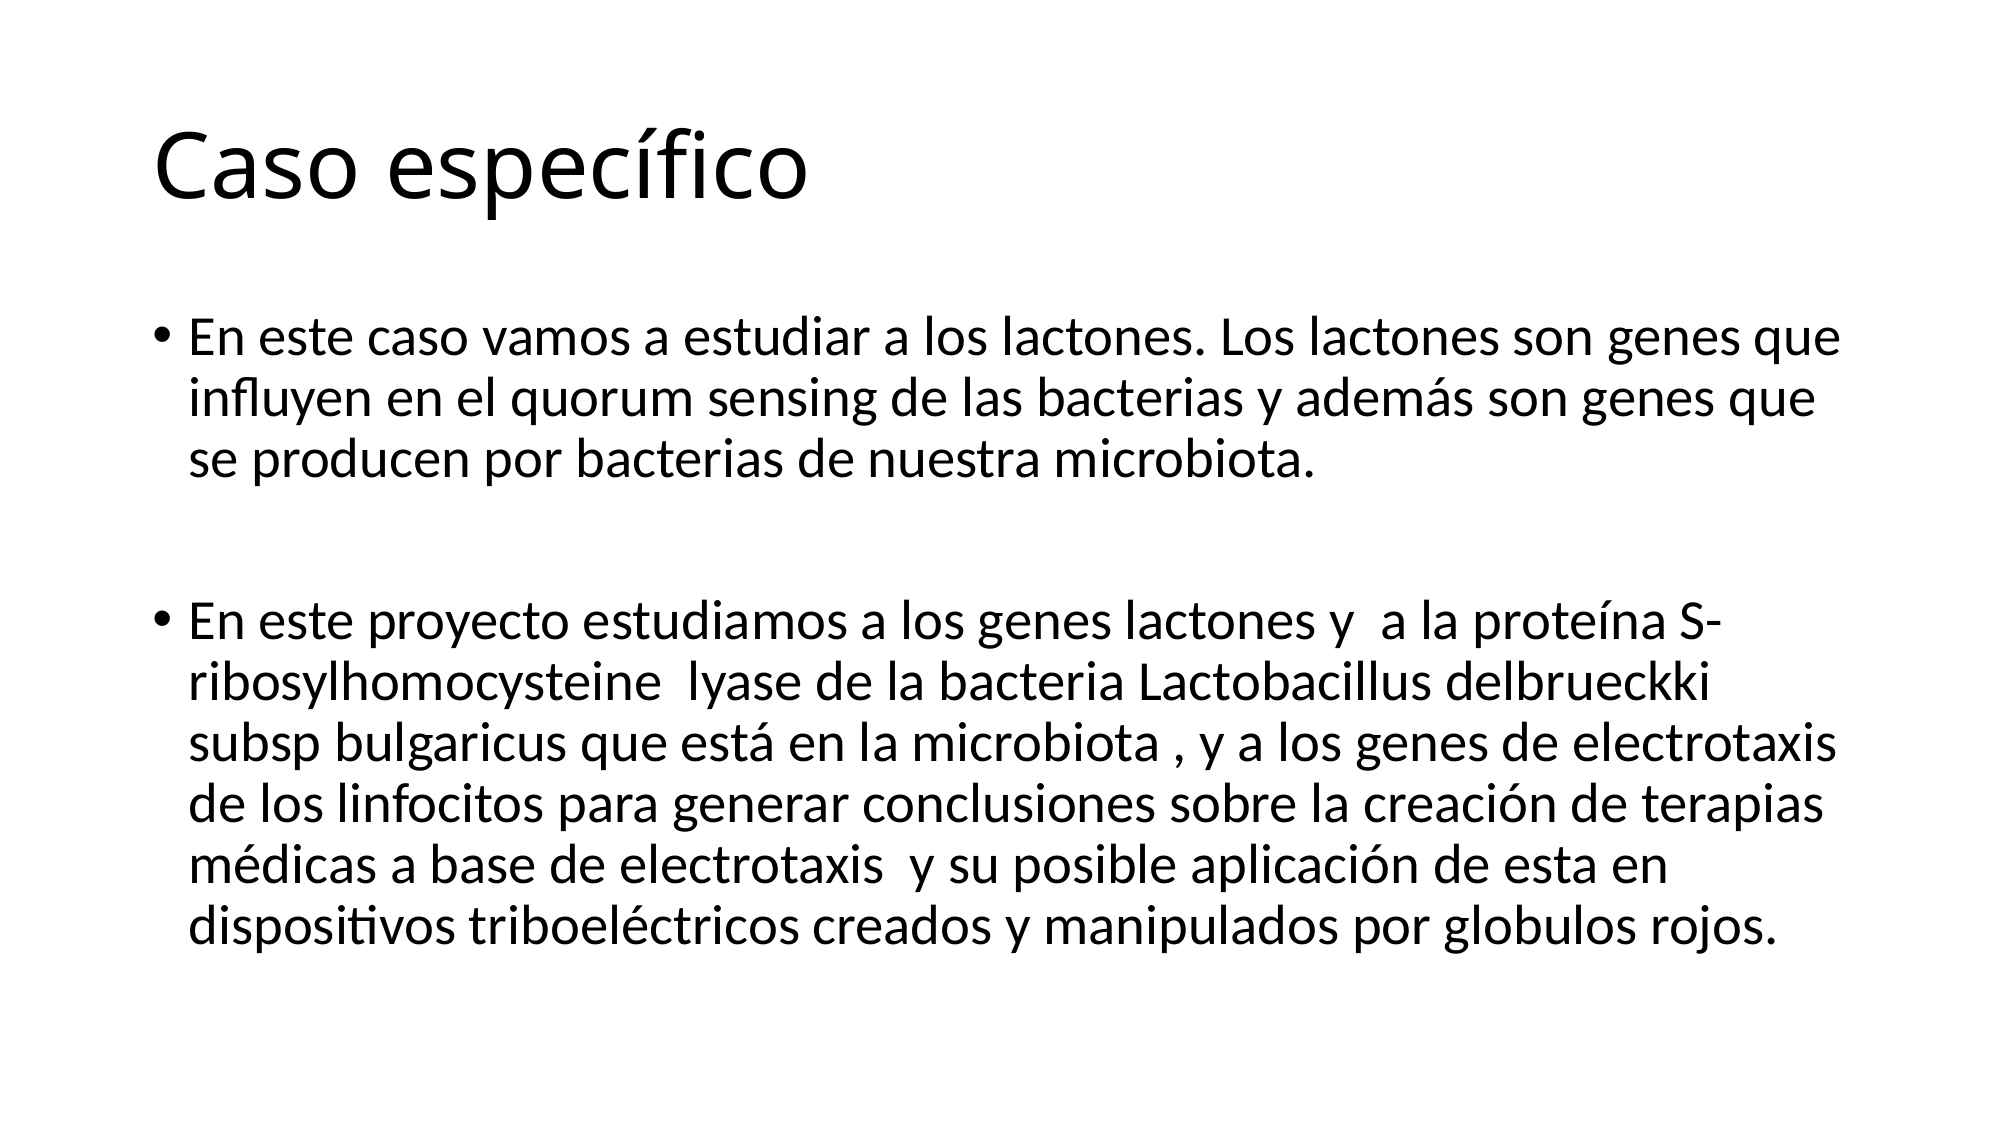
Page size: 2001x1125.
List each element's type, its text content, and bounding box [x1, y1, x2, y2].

list En este caso vamos a estudiar a los lactones. Los lactones son genes que influyen en el quorum sensing de las bacterias y además son genes que se producen por bacterias de nuestra microbiota. En este proyecto estudiamos a los genes lactones y a la proteína S-ribosylhomocysteine lyase de la bacteria Lactobacillus delbrueckki subsp bulgaricus que está en la microbiota , y a los genes de electrotaxis de los linfocitos para generar conclusiones sobre la creación de terapias médicas a base de electrotaxis y su posible aplicación de esta en dispositivos triboeléctricos creados y manipulados por globulos rojos. [137, 299, 1863, 1014]
title Caso específico [137, 59, 1863, 278]
